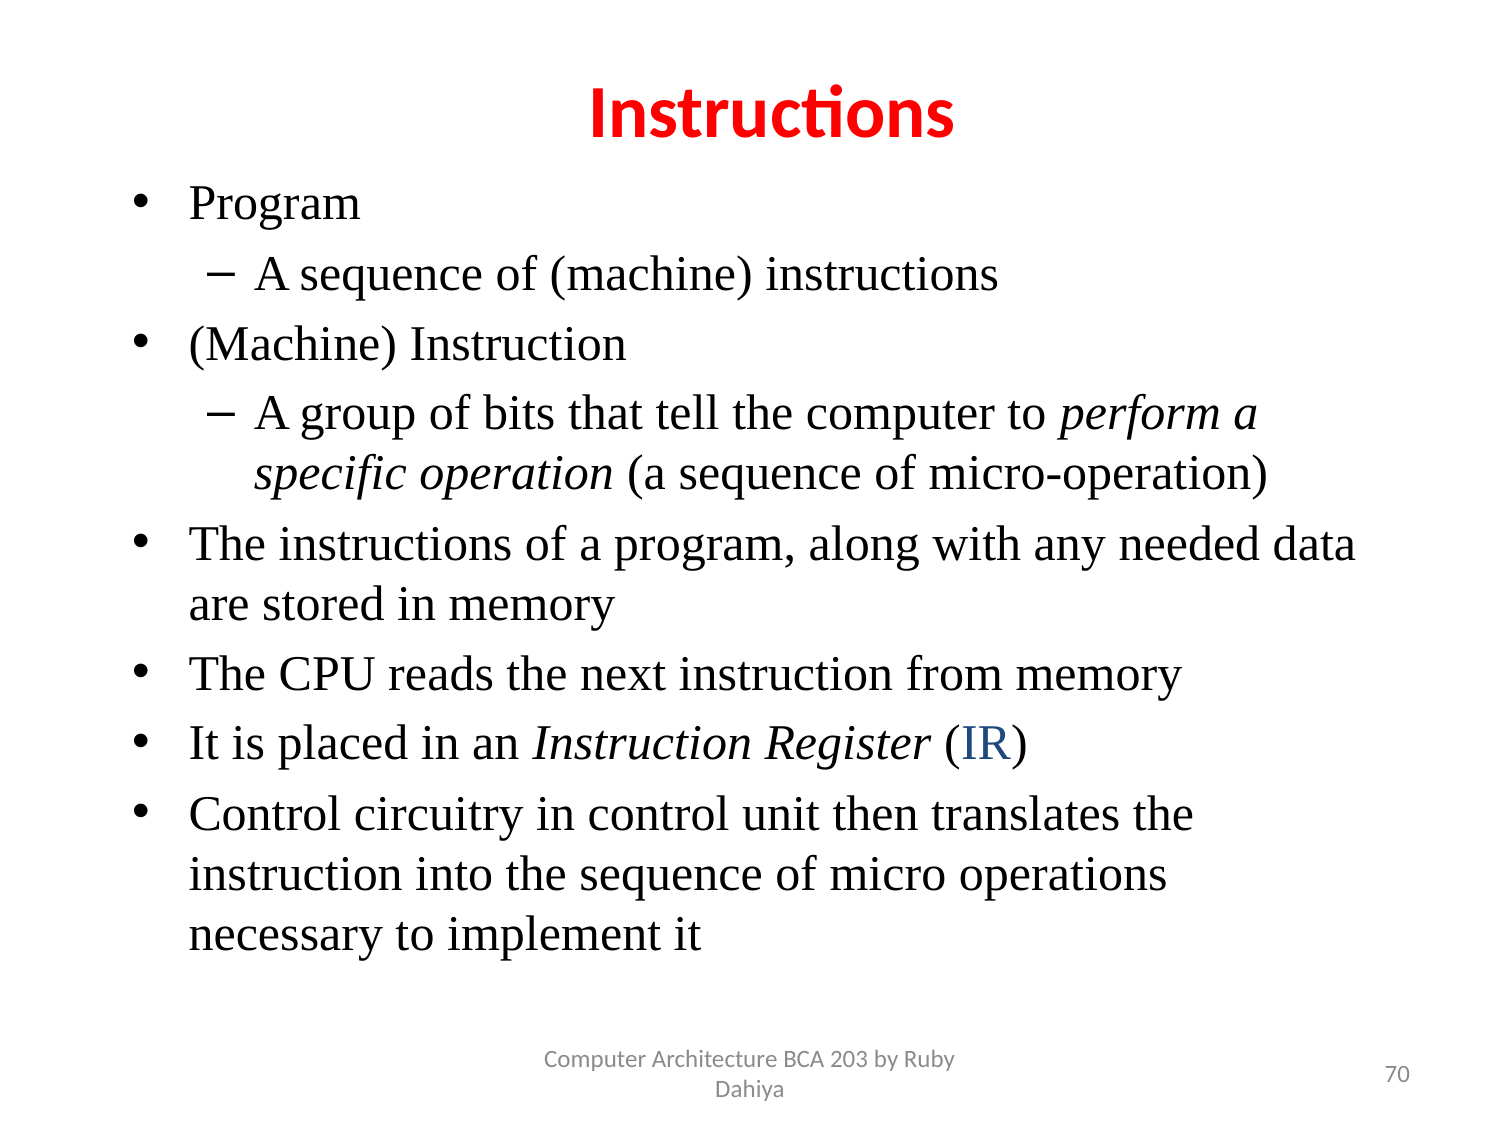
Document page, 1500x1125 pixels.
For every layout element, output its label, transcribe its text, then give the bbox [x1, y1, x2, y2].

list Program A sequence of (machine) instructions (Machine) Instruction A group of bits that tell the computer to perform a specific operation (a sequence of micro-operation) The instructions of a program, along with any needed data are stored in memory The CPU reads the next instruction from memory It is placed in an Instruction Register (IR) Control circuitry in control unit then translates the instruction into the sequence of micro operations necessary to implement it [117, 162, 1377, 1001]
title Instructions [545, 70, 1000, 162]
slide_number 70 [1074, 1042, 1425, 1103]
footer Computer Architecture BCA 203 by Ruby Dahiya [512, 1042, 988, 1103]
